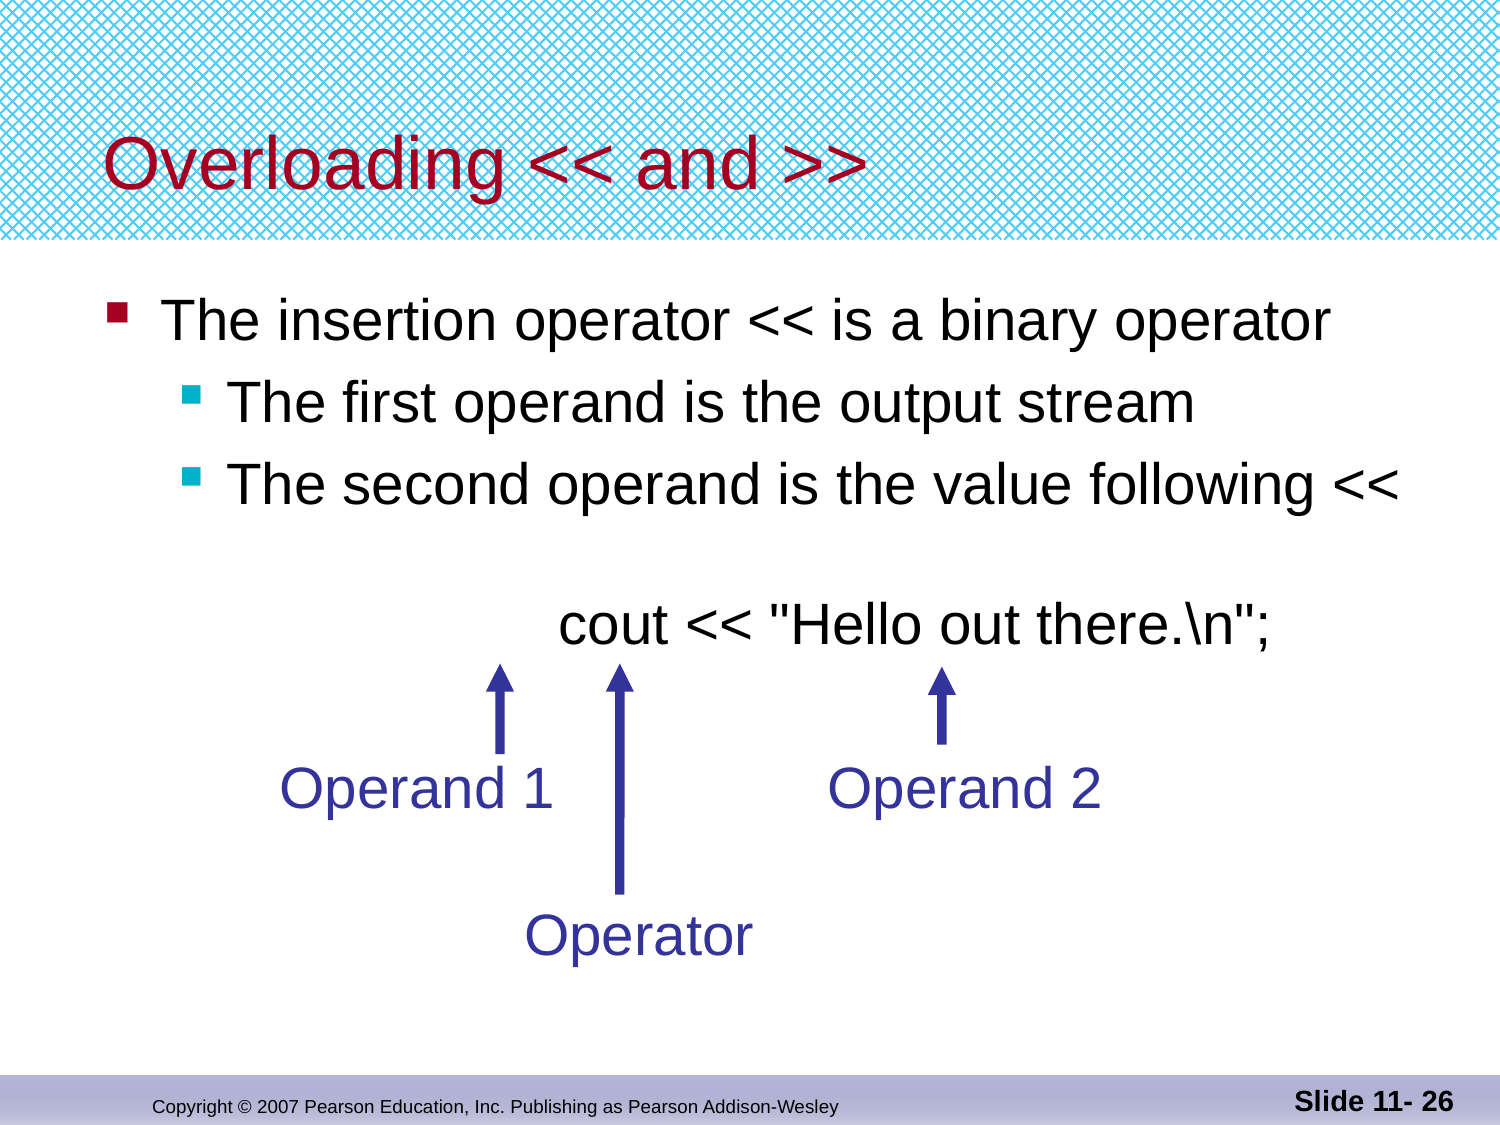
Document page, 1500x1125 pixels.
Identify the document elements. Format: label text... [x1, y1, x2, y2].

slide_number Slide 11- 26 [1156, 1050, 1469, 1125]
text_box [264, 663, 1120, 976]
list The insertion operator << is a binary operator The first operand is the output stream The second operand is the value following << cout << "Hello out there.\n"; [89, 275, 1450, 1025]
title Overloading << and >> [87, 49, 1450, 213]
